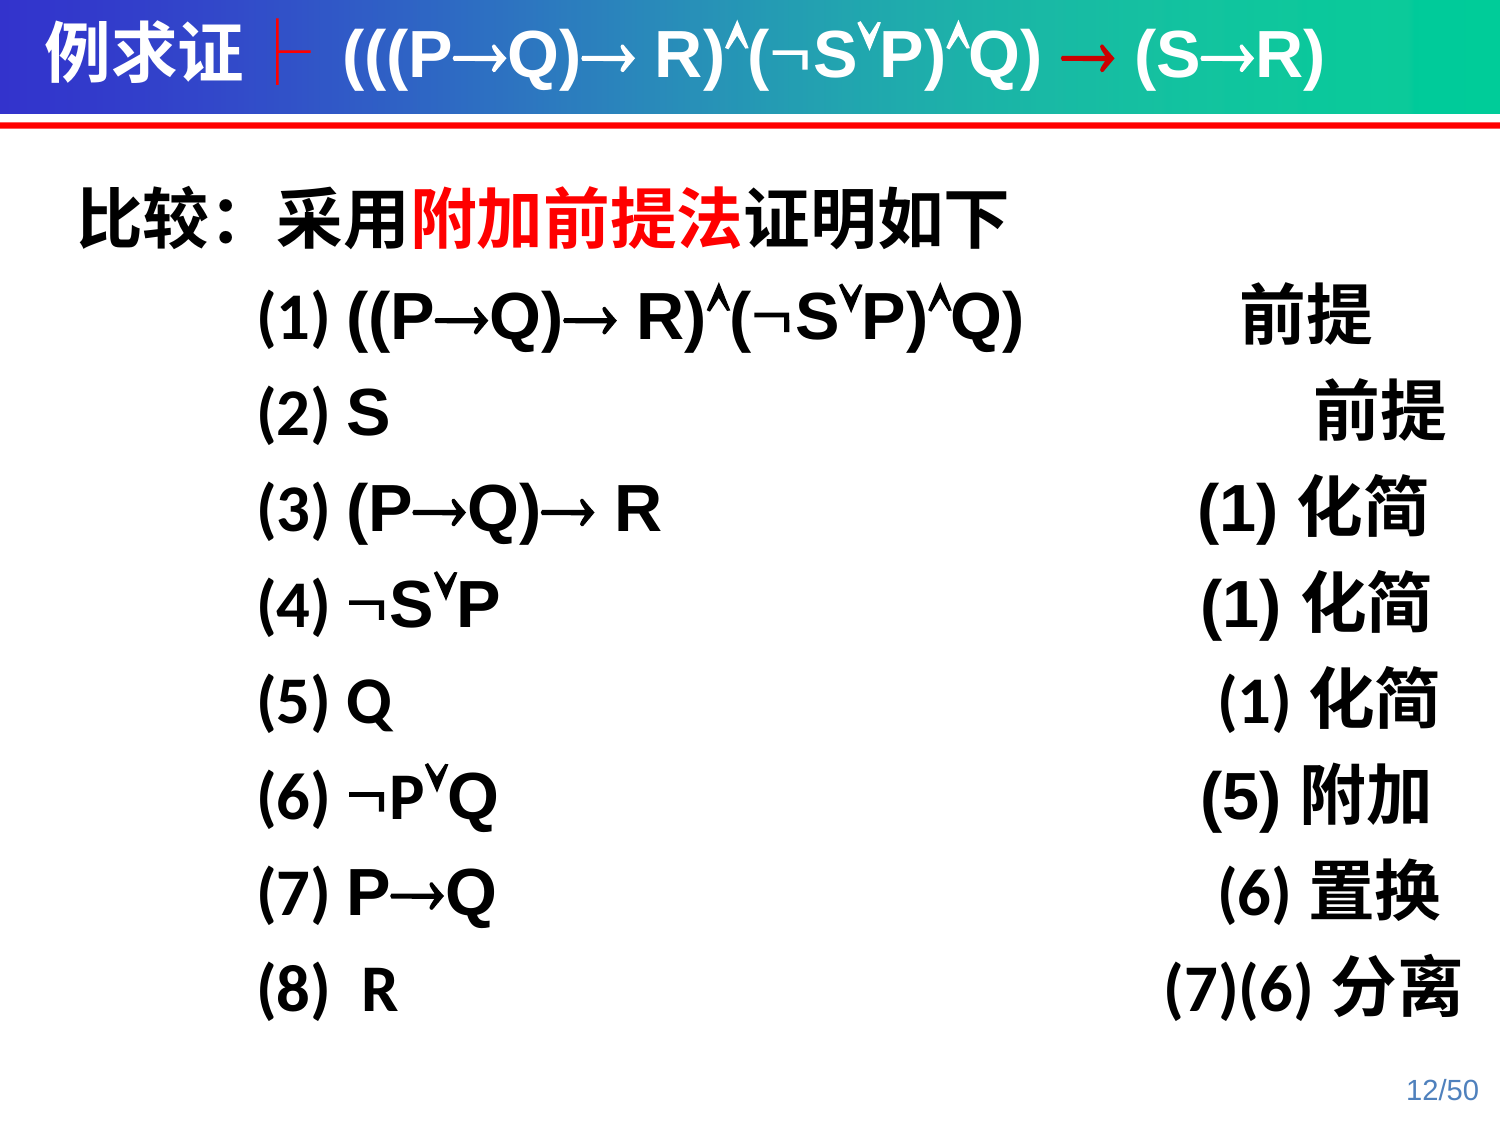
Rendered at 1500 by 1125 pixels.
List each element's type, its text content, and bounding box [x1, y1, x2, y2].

text_box 比较：采用附加前提法证明如下 (1) ((PQ) R)(SP)Q) 前提 (2) S 前提 (3) (PQ) R (1)化简 (4) SP (1)化简 (5) Q (1)化简 (6) PQ (5)附加 (7) PQ (6)置换 (8) R (7)(6)分离 [17, 153, 1500, 1032]
slide_number 12/50 [1143, 1063, 1495, 1125]
title 例求证├ (((PQ) R)(SP)Q)  (SR) [29, 0, 1500, 102]
picture [0, 0, 1500, 114]
